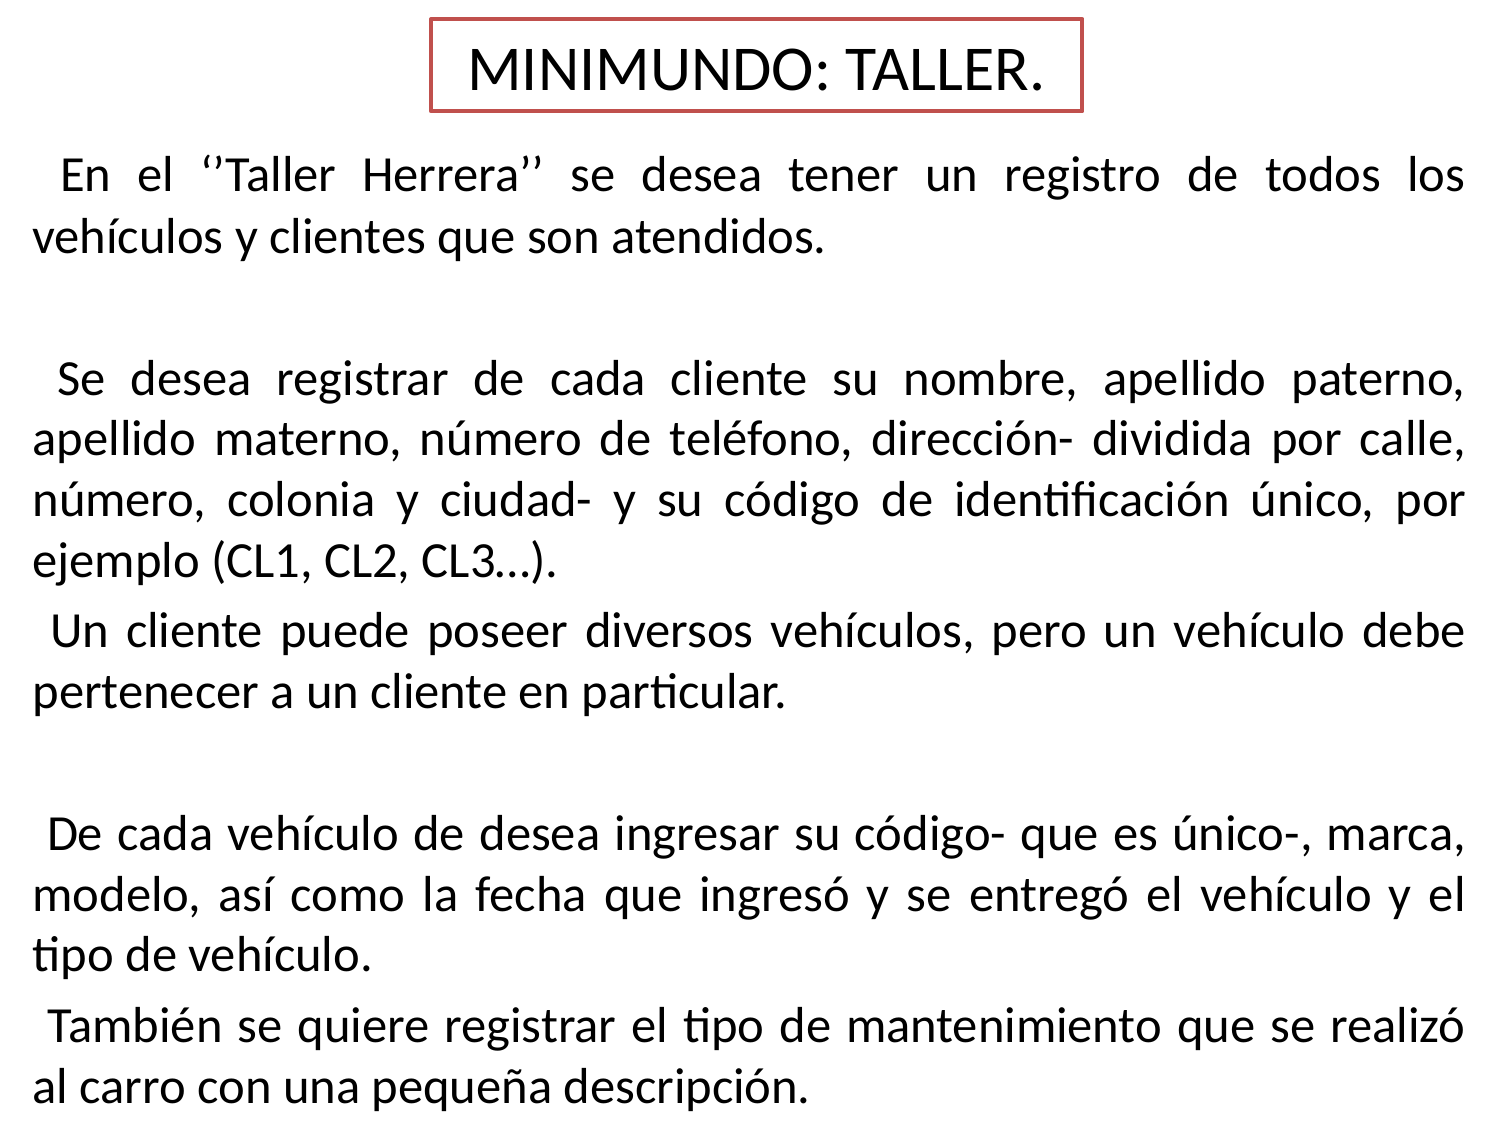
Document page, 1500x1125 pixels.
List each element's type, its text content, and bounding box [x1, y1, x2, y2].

title MINIMUNDO: TALLER. [429, 17, 1084, 113]
list En el ‘’Taller Herrera’’ se desea tener un registro de todos los vehículos y clientes que son atendidos. Se desea registrar de cada cliente su nombre, apellido paterno, apellido materno, número de teléfono, dirección- dividida por calle, número, colonia y ciudad- y su código de identificación único, por ejemplo (CL1, CL2, CL3…). Un cliente puede poseer diversos vehículos, pero un vehículo debe pertenecer a un cliente en particular. De cada vehículo de desea ingresar su código- que es único-, marca, modelo, así como la fecha que ingresó y se entregó el vehículo y el tipo de vehículo. También se quiere registrar el tipo de mantenimiento que se realizó al carro con una pequeña descripción. [17, 125, 1483, 1125]
